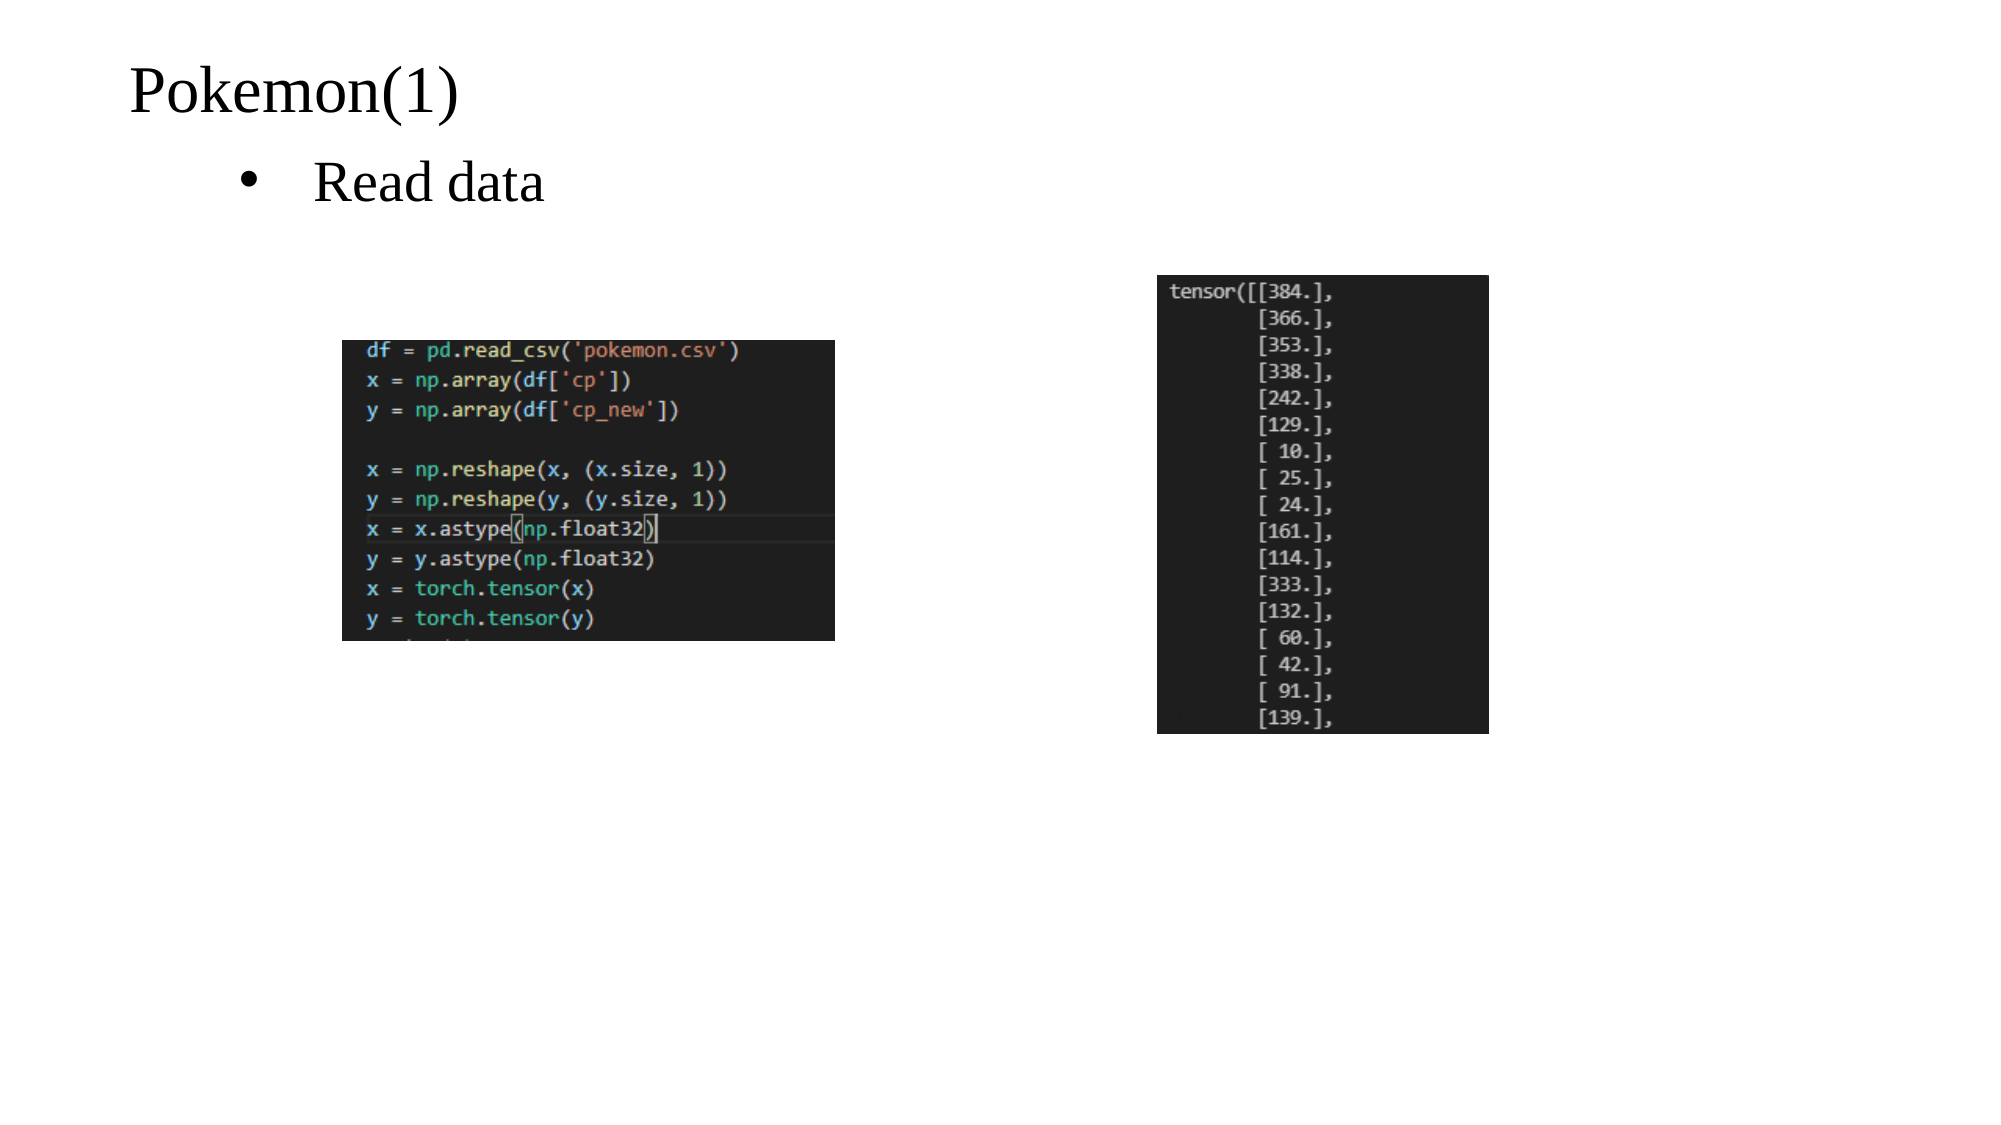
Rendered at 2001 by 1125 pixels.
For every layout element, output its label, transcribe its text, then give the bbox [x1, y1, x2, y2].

picture [1157, 275, 1489, 734]
text_box Read data [223, 135, 560, 221]
text_box Pokemon(1) [114, 38, 475, 133]
picture [342, 340, 835, 641]
